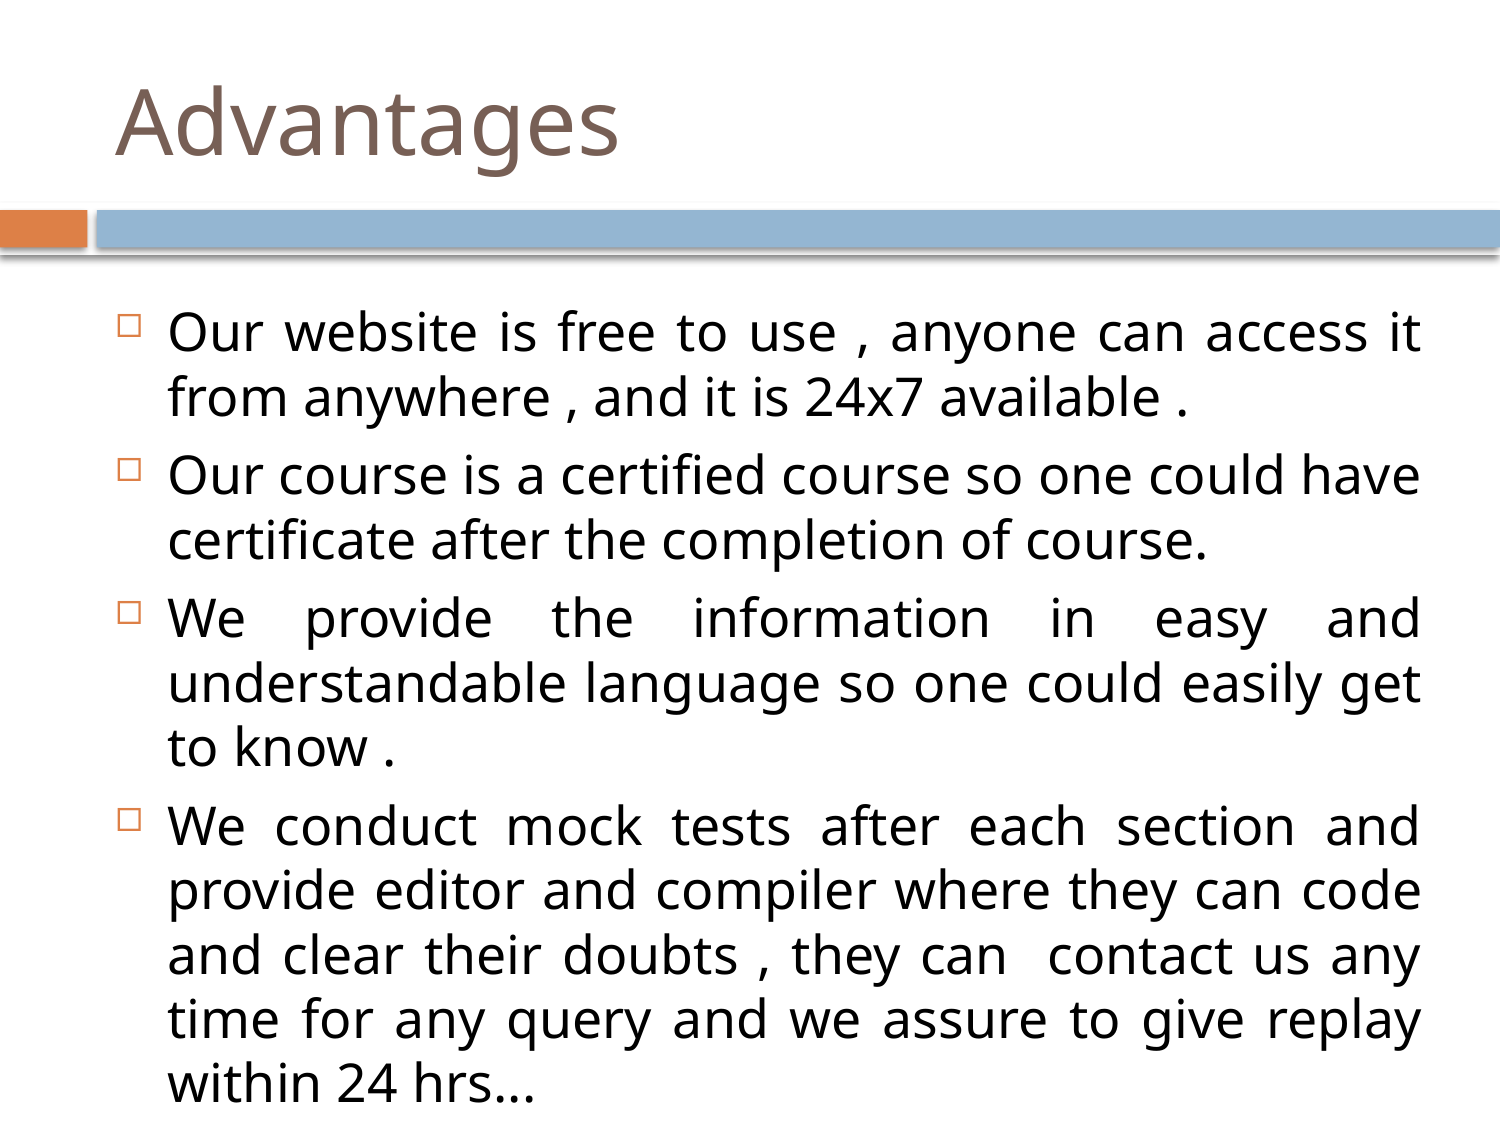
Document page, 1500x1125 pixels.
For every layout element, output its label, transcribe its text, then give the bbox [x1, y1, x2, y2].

list Our website is free to use , anyone can access it from anywhere , and it is 24x7 available . Our course is a certified course so one could have certificate after the completion of course. We provide the information in easy and understandable language so one could easily get to know . We conduct mock tests after each section and provide editor and compiler where they can code and clear their doubts , they can contact us any time for any query and we assure to give replay within 24 hrs... [100, 290, 1438, 1125]
title Advantages [100, 37, 1438, 200]
